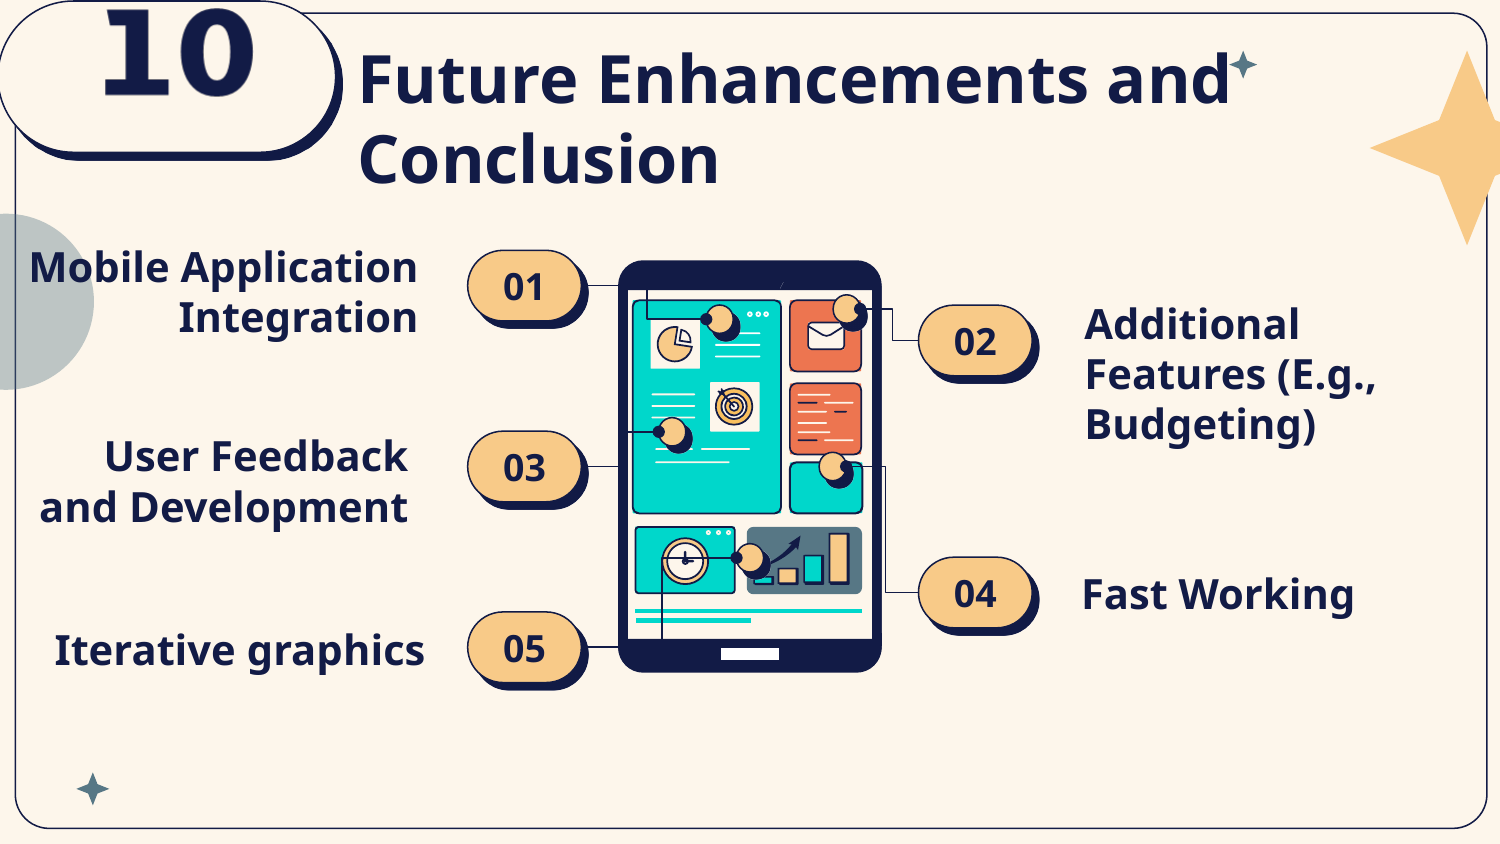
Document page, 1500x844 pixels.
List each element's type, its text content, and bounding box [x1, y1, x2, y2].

text_box [0, 35, 10, 118]
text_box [617, 259, 882, 673]
text_box 03 [467, 431, 581, 502]
text_box Mobile Application Integration [7, 225, 434, 347]
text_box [581, 431, 659, 467]
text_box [859, 308, 919, 341]
text_box Fast Working [1066, 553, 1431, 674]
text_box 01 [467, 250, 582, 321]
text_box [845, 466, 919, 593]
picture [15, 0, 349, 227]
text_box Additional Features (E.g., Budgeting) [1069, 283, 1492, 404]
text_box 02 [919, 305, 1033, 376]
text_box Iterative graphics [32, 608, 441, 730]
text_box User Feedback and Development [16, 415, 424, 536]
text_box 05 [467, 611, 581, 683]
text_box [581, 285, 707, 320]
title Future Enhancements and Conclusion [354, 21, 1422, 154]
text_box 04 [919, 557, 1033, 628]
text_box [581, 557, 737, 648]
